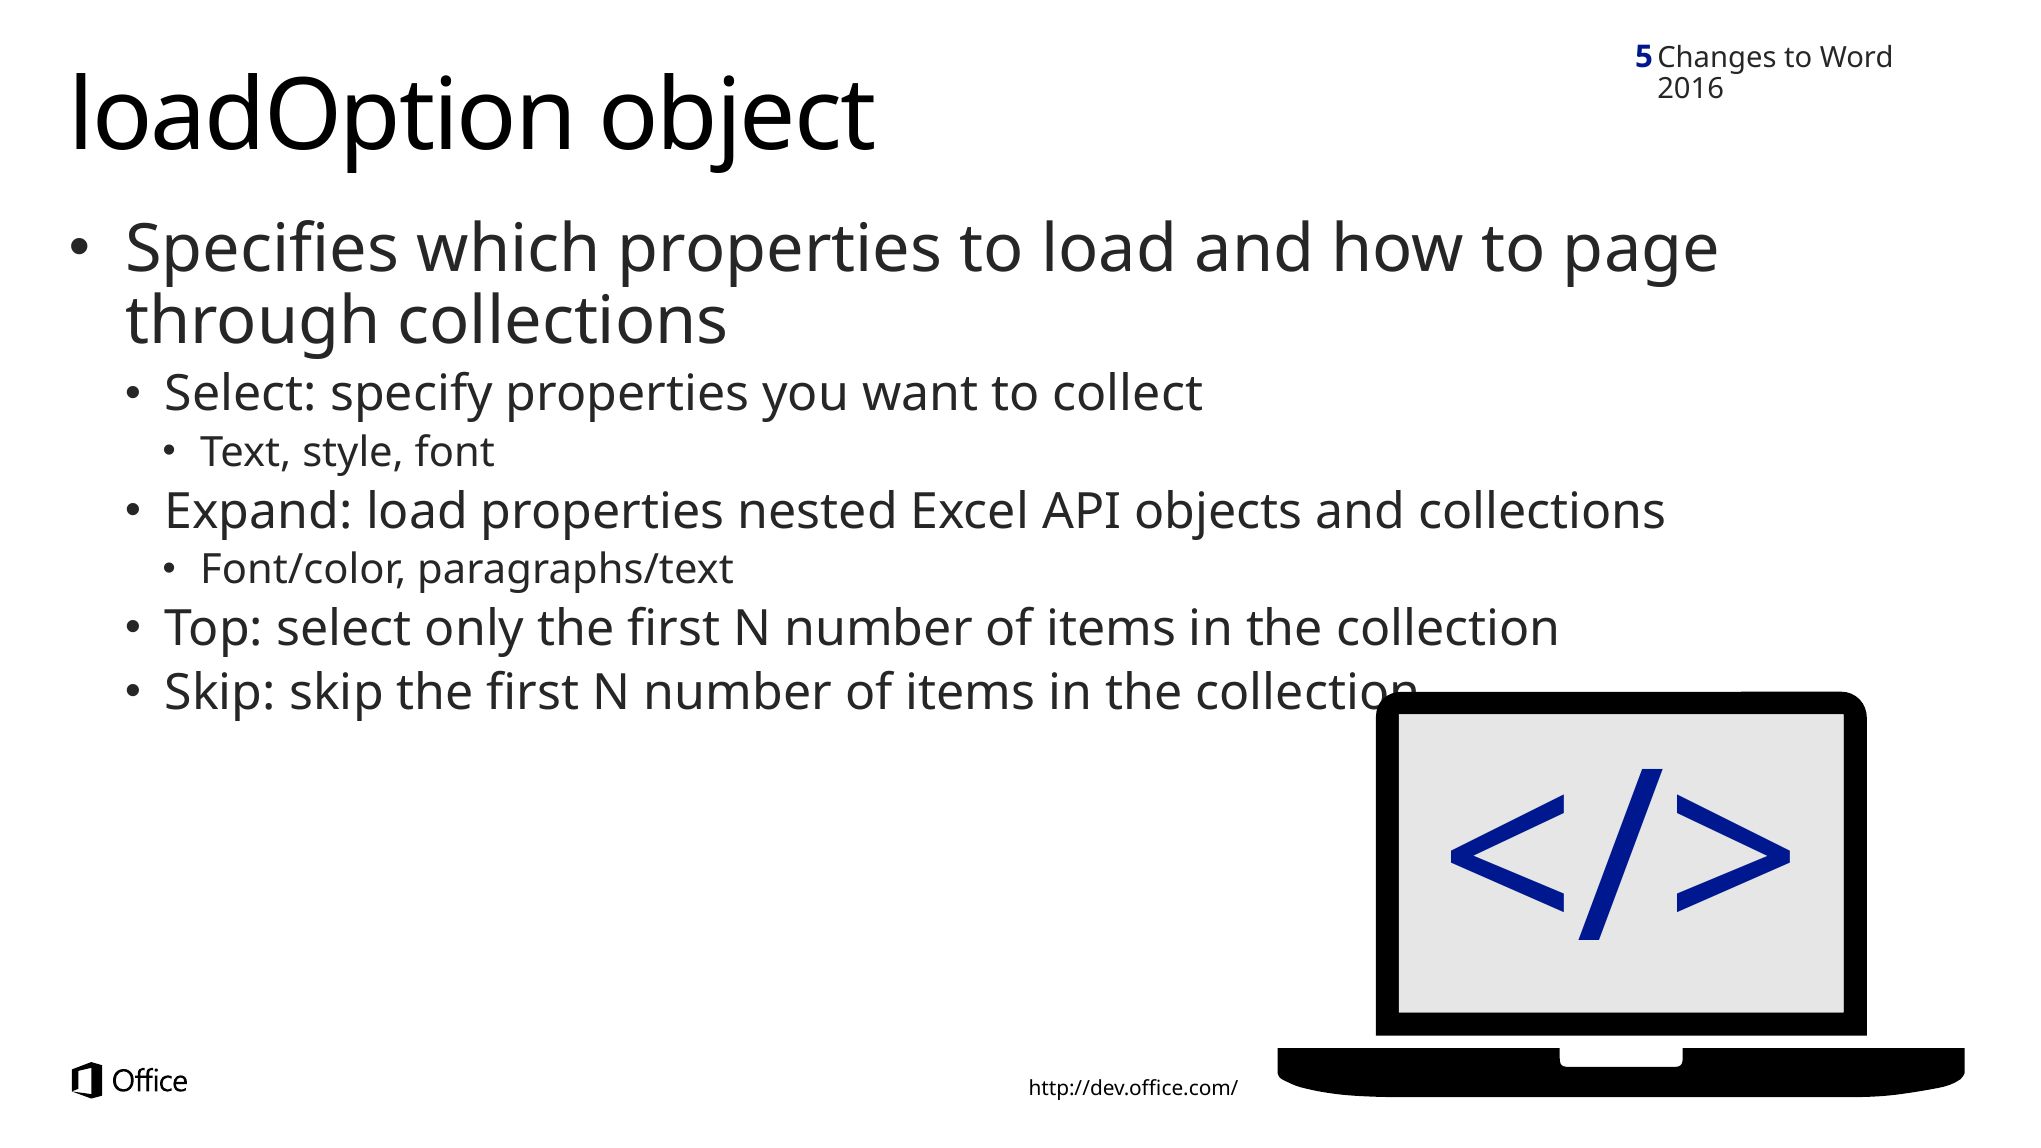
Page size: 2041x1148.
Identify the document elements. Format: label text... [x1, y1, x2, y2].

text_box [1277, 691, 1966, 1098]
text_box Specifies which properties to load and how to page through collections Select: specify properties you want to collect Text, style, font Expand: load properties nested Excel API objects and collections Font/color, paragraphs/text Top: select only the first N number of items in the collection Skip: skip the first N number of items in the collection [45, 198, 1995, 886]
title loadOption object [45, 48, 1996, 199]
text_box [1633, 27, 1983, 76]
